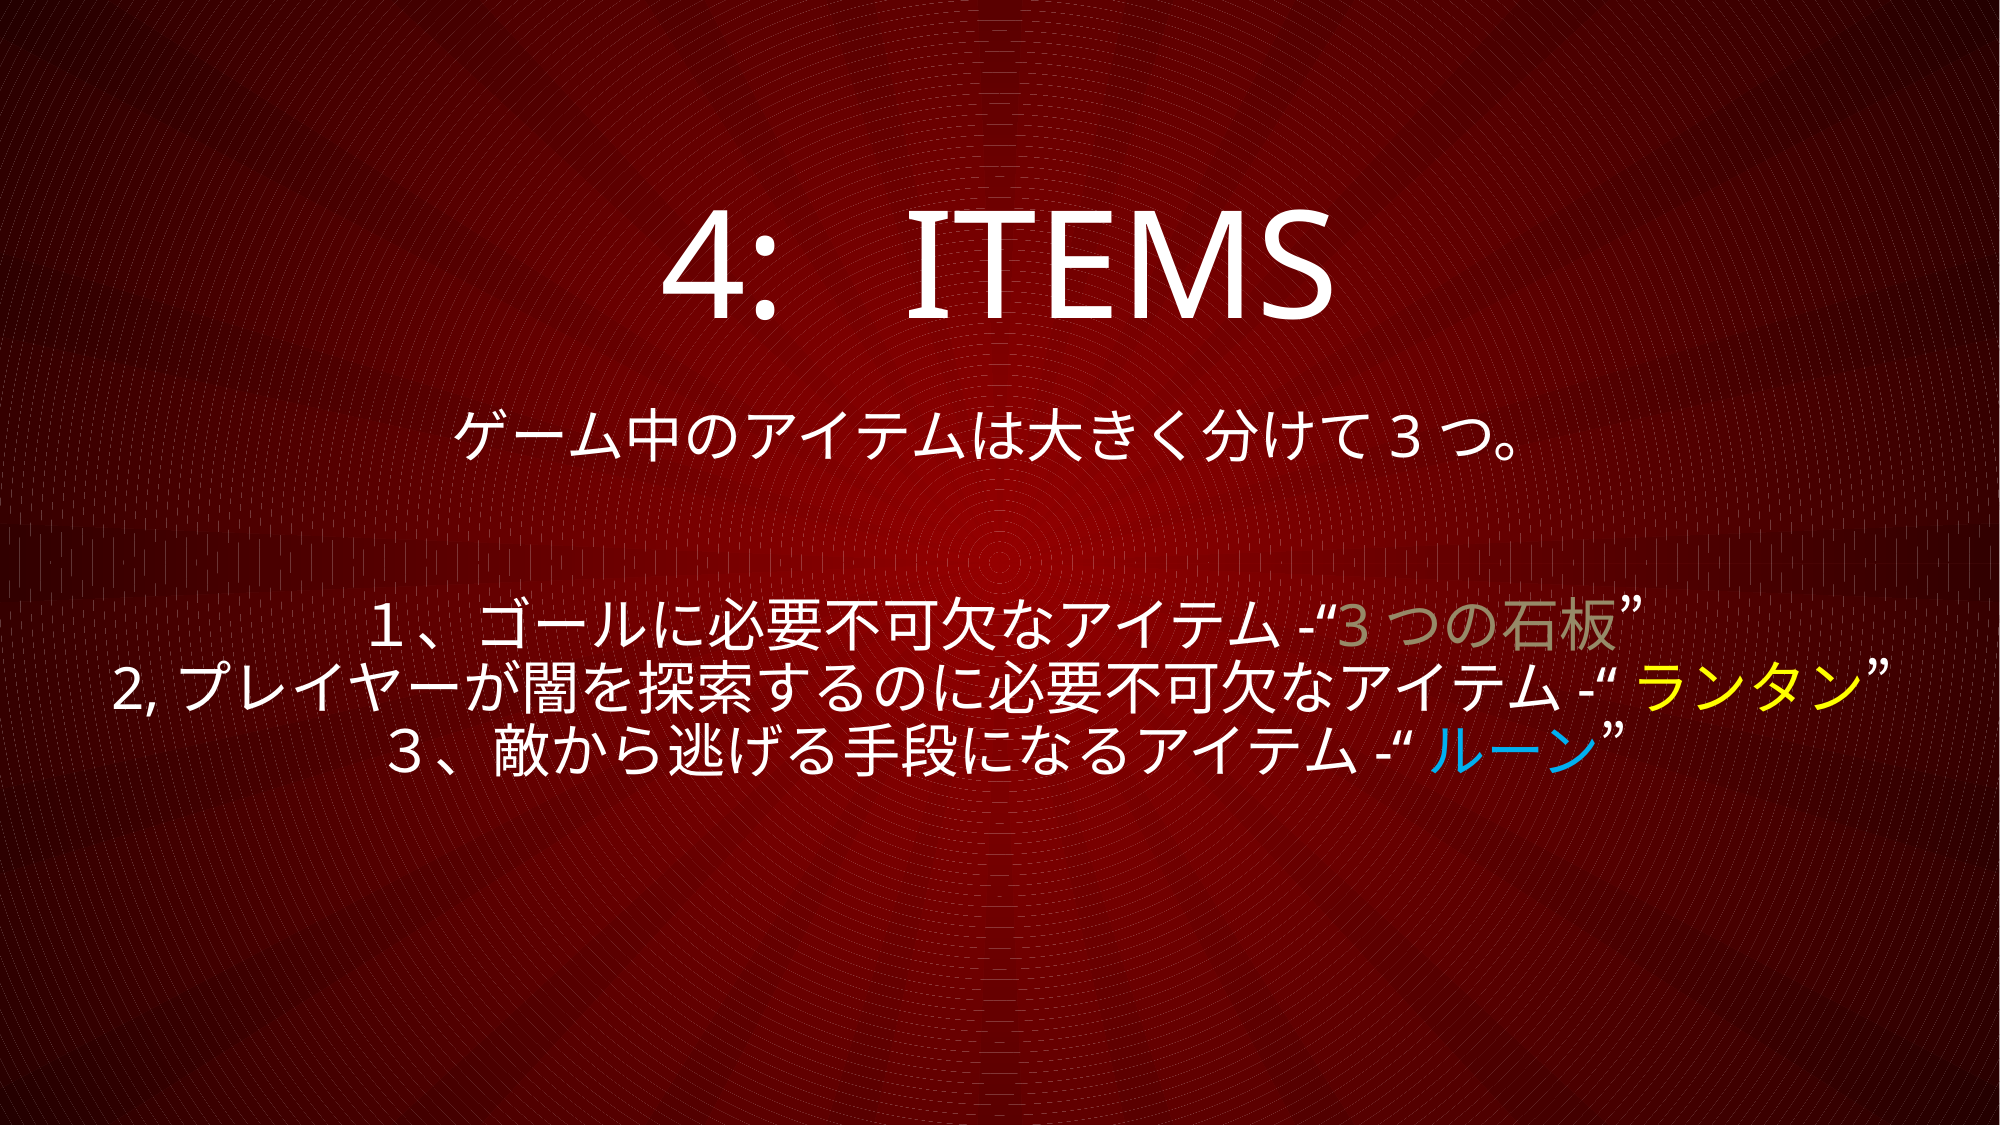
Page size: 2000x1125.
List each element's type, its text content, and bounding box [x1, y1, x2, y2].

title 4: ITEMS [199, 30, 1800, 358]
list ゲーム中のアイテムは大きく分けて3つ。 １、ゴールに必要不可欠なアイテム-“3つの石板” 2,プレイヤーが闇を探索するのに必要不可欠なアイテム-“ランタン” ３、敵から逃げる手段になるアイテム-“ルーン” [2, 397, 2000, 1047]
